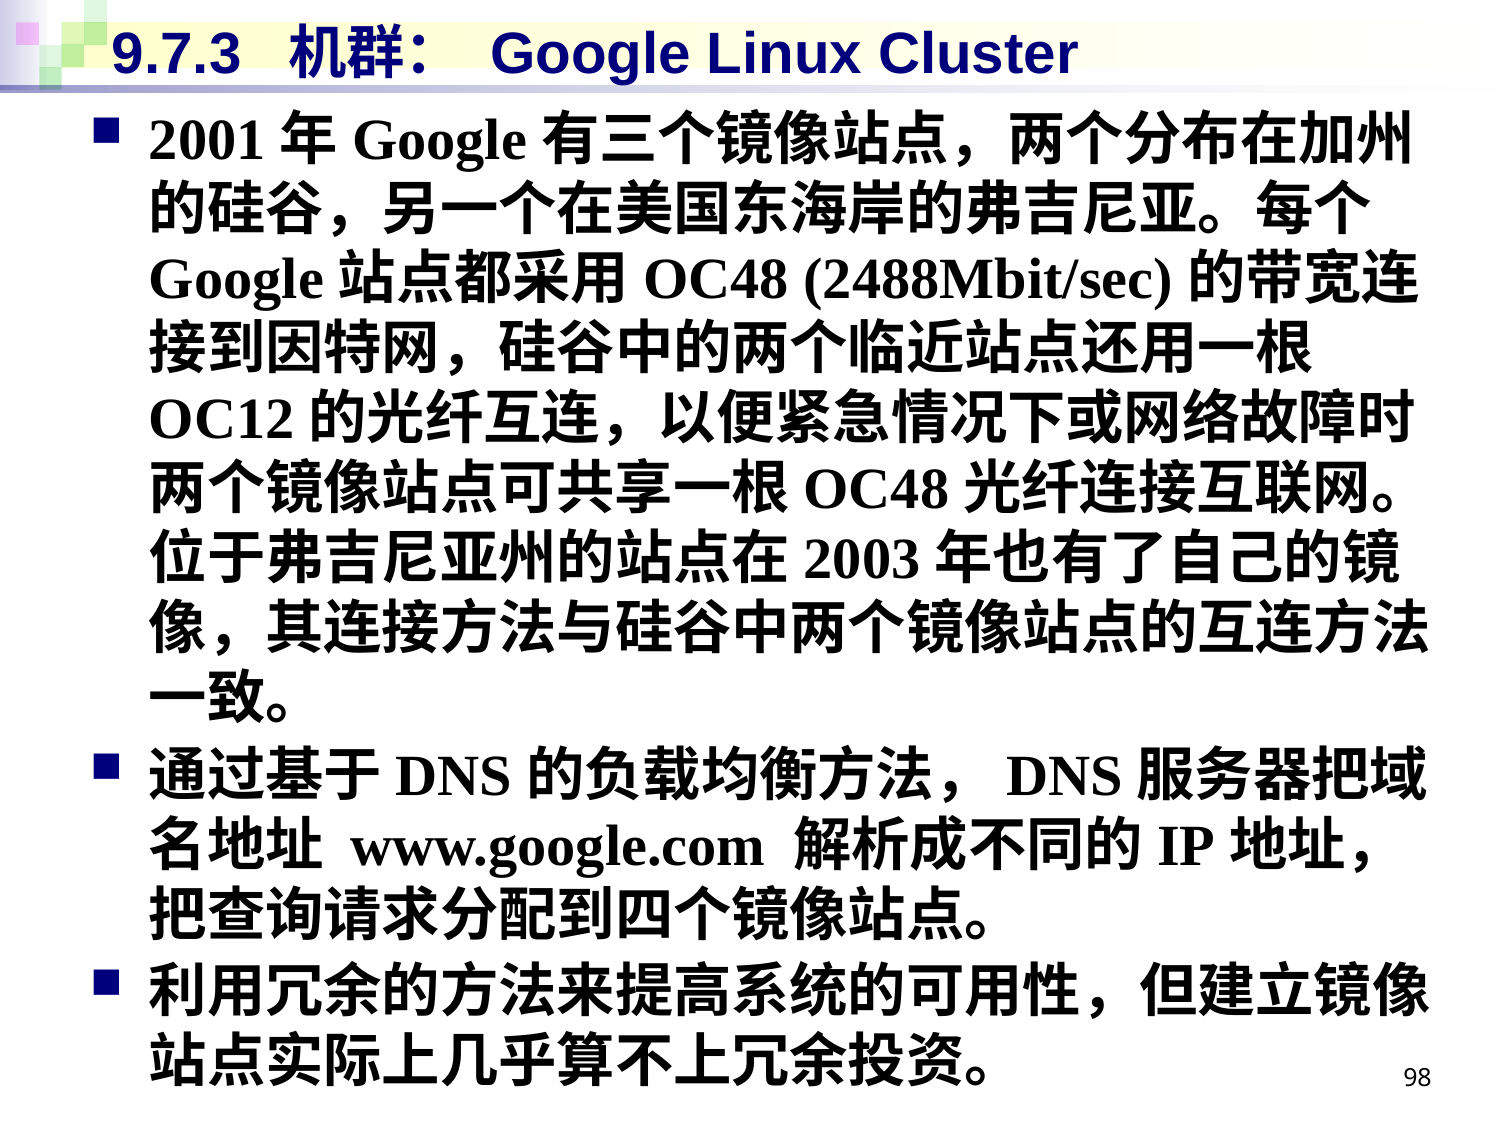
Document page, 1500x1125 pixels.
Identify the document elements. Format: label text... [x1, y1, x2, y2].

title 9.7.3 机群： Google Linux Cluster [96, 6, 1448, 92]
list 2001年Google有三个镜像站点，两个分布在加州的硅谷，另一个在美国东海岸的弗吉尼亚。每个Google站点都采用OC48 (2488Mbit/sec)的带宽连接到因特网，硅谷中的两个临近站点还用一根OC12的光纤互连，以便紧急情况下或网络故障时两个镜像站点可共享一根OC48光纤连接互联网。位于弗吉尼亚州的站点在2003年也有了自己的镜像，其连接方法与硅谷中两个镜像站点的互连方法一致。 通过基于DNS的负载均衡方法，DNS服务器把域名地址 www.google.com 解析成不同的IP地址，把查询请求分配到四个镜像站点。 利用冗余的方法来提高系统的可用性，但建立镜像站点实际上几乎算不上冗余投资。 [74, 92, 1448, 1107]
